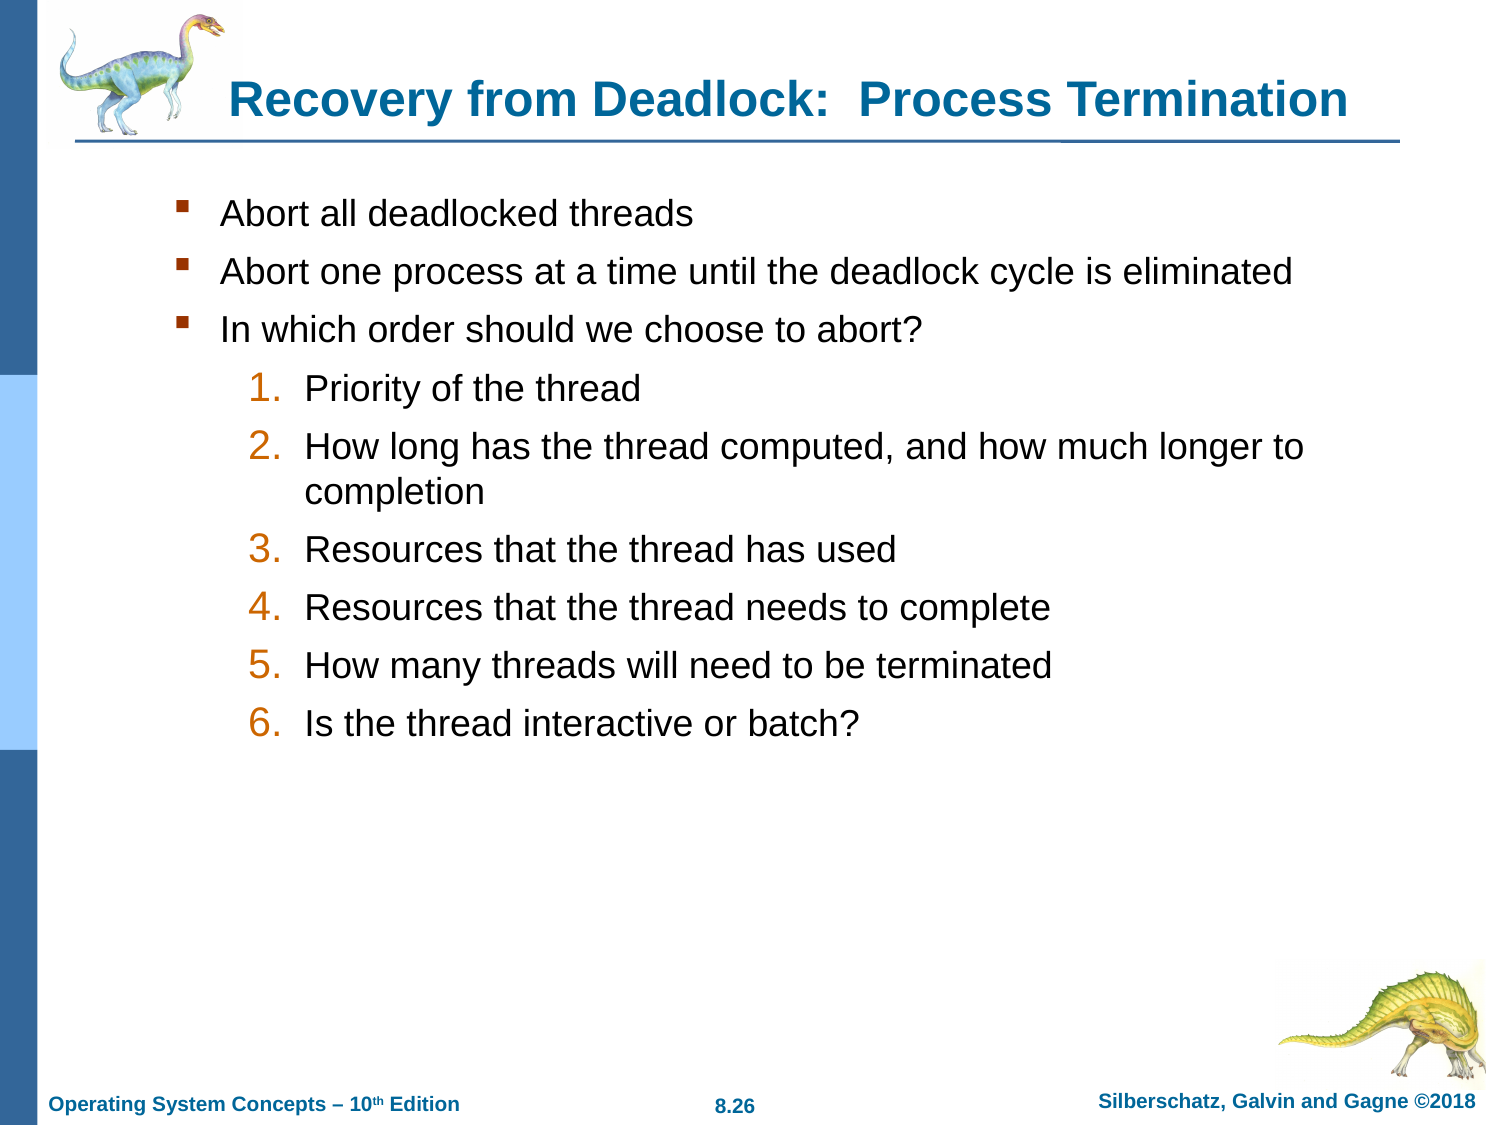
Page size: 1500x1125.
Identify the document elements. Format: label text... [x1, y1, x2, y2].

list Abort all deadlocked threads Abort one process at a time until the deadlock cycle is eliminated In which order should we choose to abort? Priority of the thread How long has the thread computed, and how much longer to completion Resources that the thread has used Resources that the thread needs to complete How many threads will need to be terminated Is the thread interactive or batch? [158, 181, 1421, 925]
title Recovery from Deadlock: Process Termination [84, 58, 1494, 134]
picture [1275, 959, 1486, 1090]
picture [46, 0, 243, 149]
